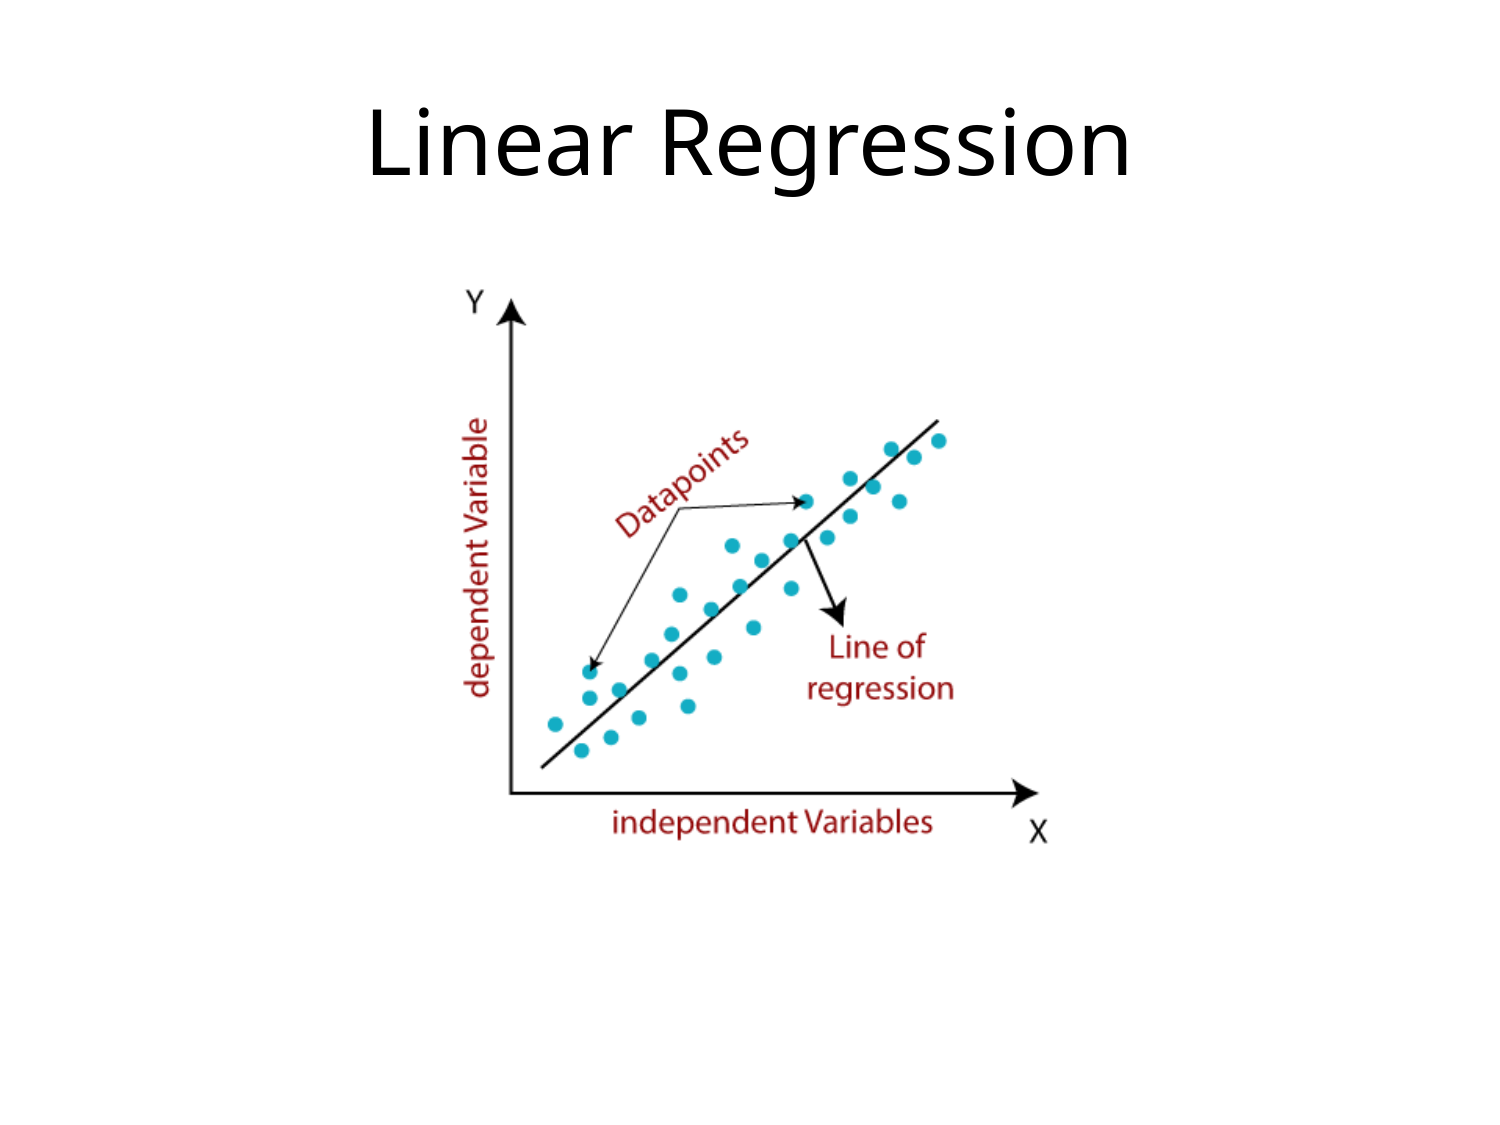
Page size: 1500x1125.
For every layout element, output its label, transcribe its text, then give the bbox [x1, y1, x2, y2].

title Linear Regression [75, 45, 1425, 233]
picture [437, 249, 1063, 876]
